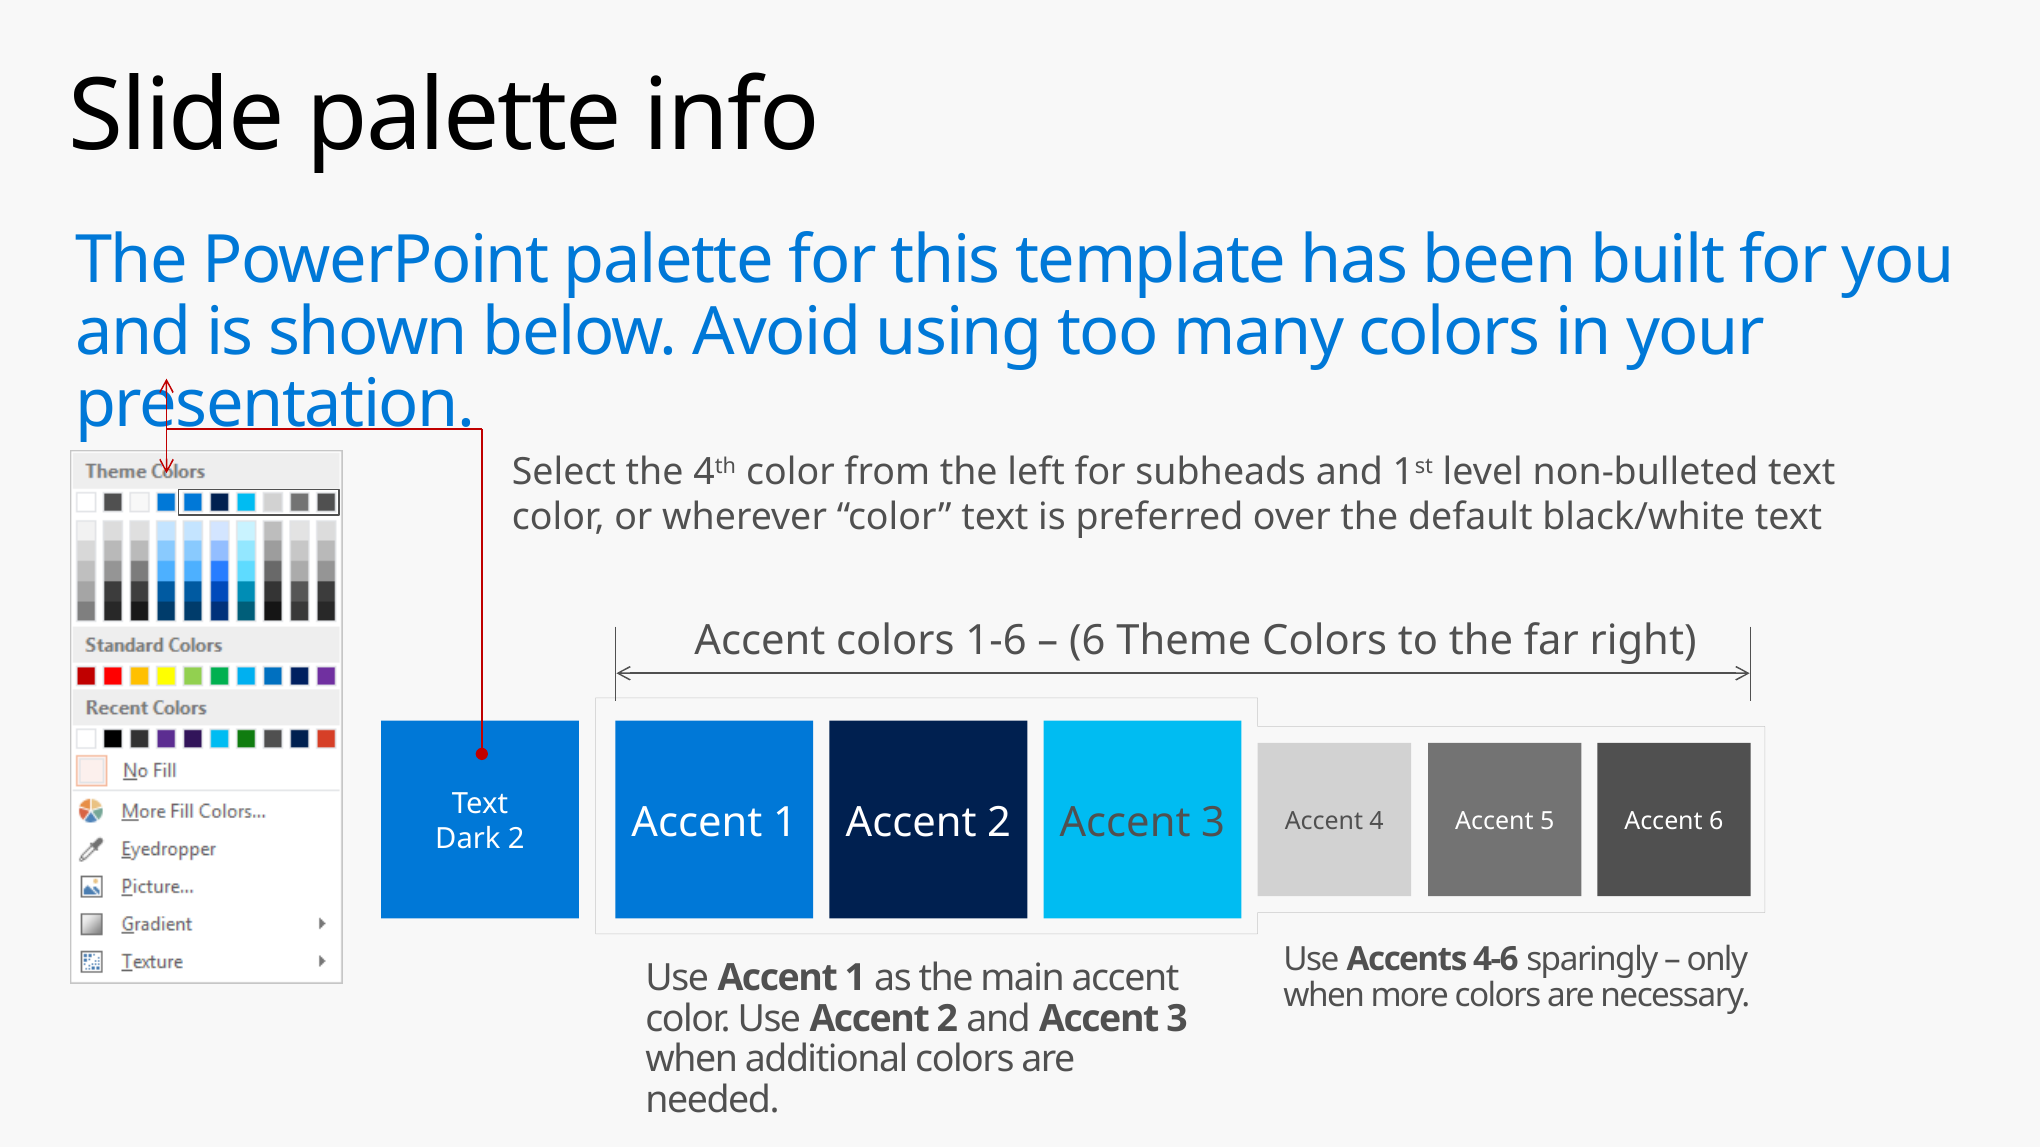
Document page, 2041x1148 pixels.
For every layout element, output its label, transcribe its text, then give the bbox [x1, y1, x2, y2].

text_box Accent 1 [615, 720, 814, 919]
text_box Accent 4 [1257, 742, 1412, 897]
text_box Accent colors 1-6 – (6 Theme Colors to the far right) [616, 613, 1775, 664]
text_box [166, 428, 483, 755]
text_box Select the 4th color from the left for subheads and 1st level non-bulleted text color, or wherever “color” text is preferred over the default black/white text [483, 466, 1936, 538]
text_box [615, 626, 1751, 702]
text_box Accent 2 [829, 720, 1028, 919]
text_box Accent 6 [1596, 742, 1752, 897]
picture [70, 450, 343, 984]
text_box Use Accent 1 as the main accent color. Use Accent 2 and Accent 3 when additional colors are needed. [615, 958, 1242, 1121]
title Slide palette info [45, 48, 1996, 199]
text_box The PowerPoint palette for this template has been built for you and is shown below. Avoid using too many colors in your presentation. [45, 201, 1995, 466]
text_box Text Dark 2 [380, 720, 580, 919]
text_box Accent 5 [1427, 742, 1582, 897]
text_box Use Accents 4-6 sparingly – only when more colors are necessary. [1283, 941, 1777, 1014]
text_box Accent 3 [1043, 720, 1242, 919]
text_box [595, 697, 1766, 935]
